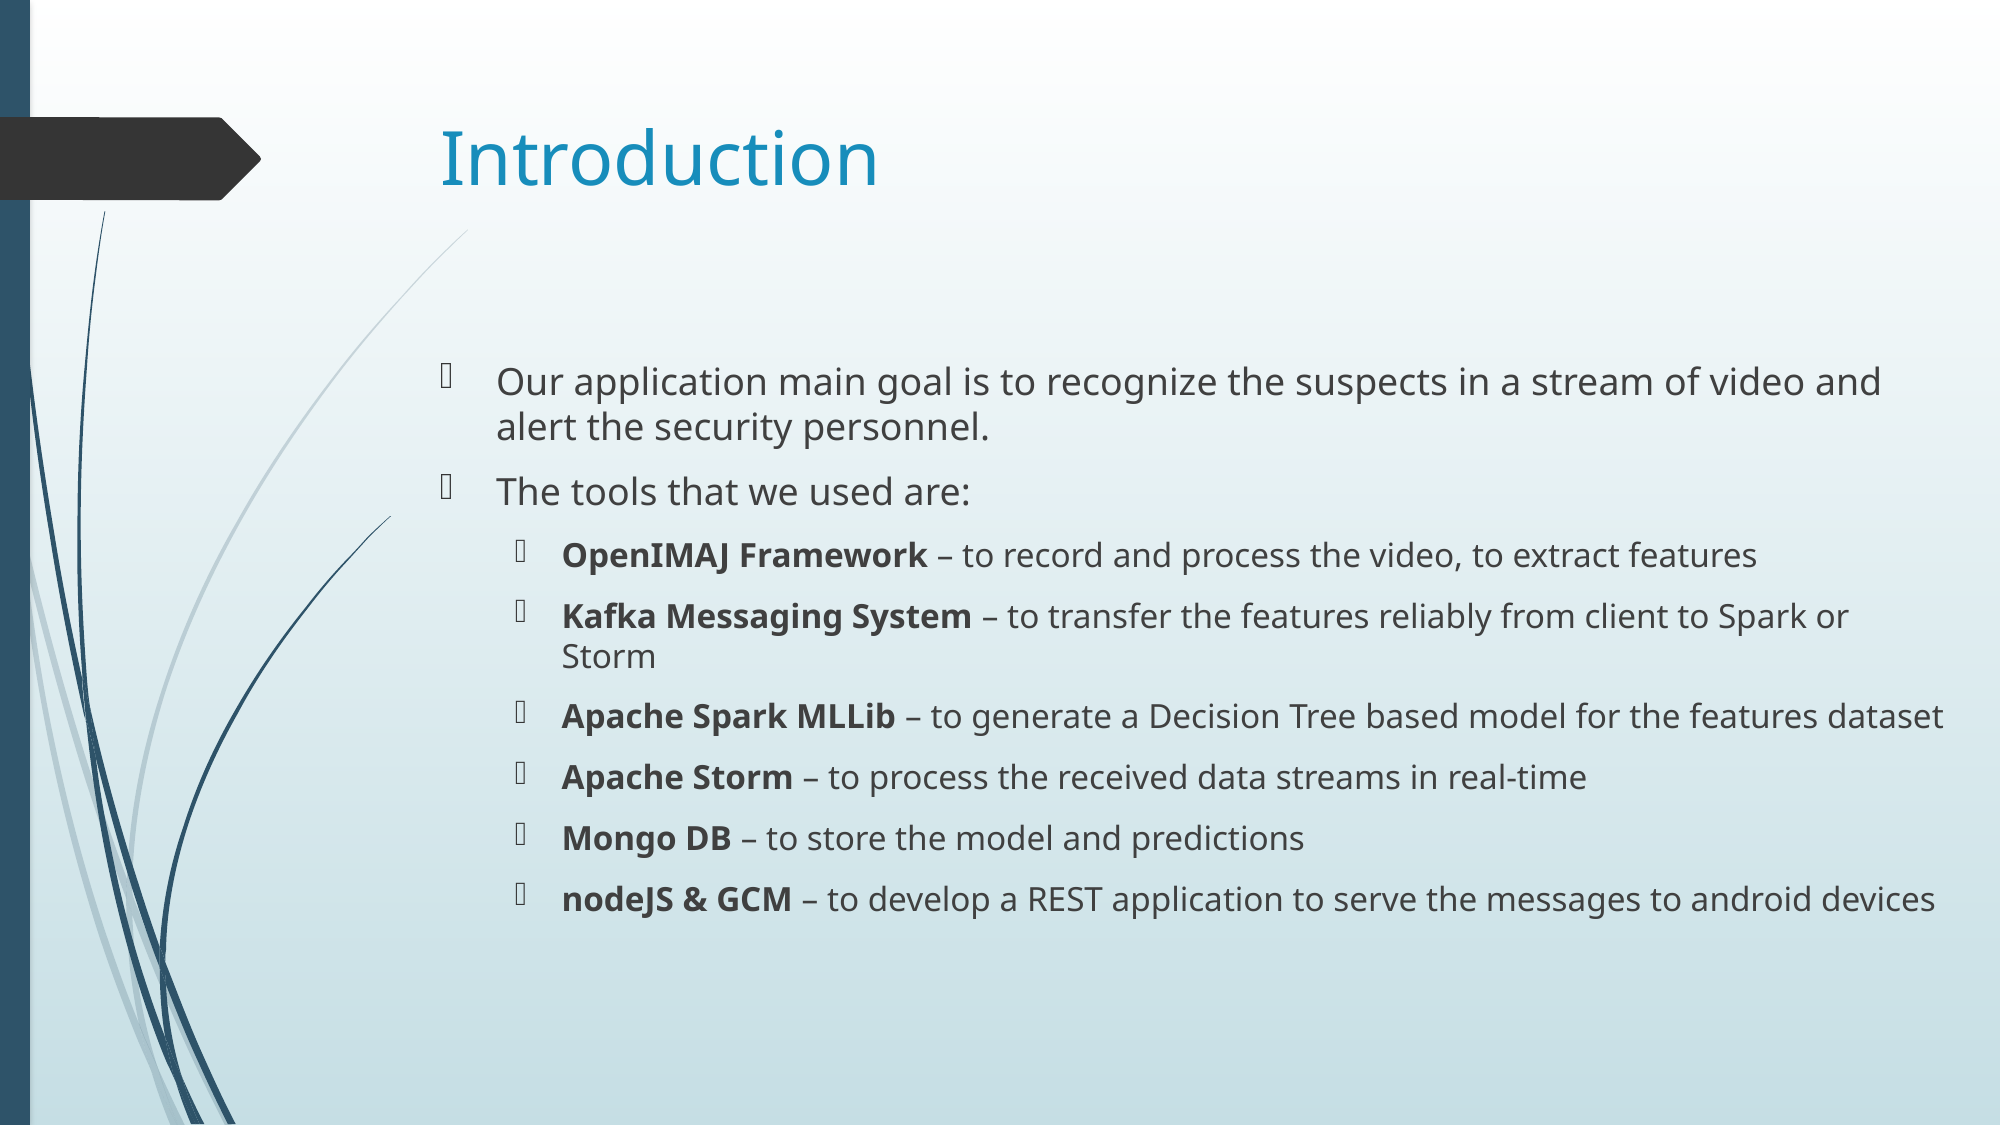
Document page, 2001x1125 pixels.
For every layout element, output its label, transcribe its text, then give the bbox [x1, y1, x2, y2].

title Introduction [425, 102, 1888, 313]
list Our application main goal is to recognize the suspects in a stream of video and alert the security personnel. The tools that we used are: OpenIMAJ Framework – to record and process the video, to extract features Kafka Messaging System – to transfer the features reliably from client to Spark or Storm Apache Spark MLLib – to generate a Decision Tree based model for the features dataset Apache Storm – to process the received data streams in real-time Mongo DB – to store the model and predictions nodeJS & GCM – to develop a REST application to serve the messages to android devices [424, 350, 1961, 1047]
